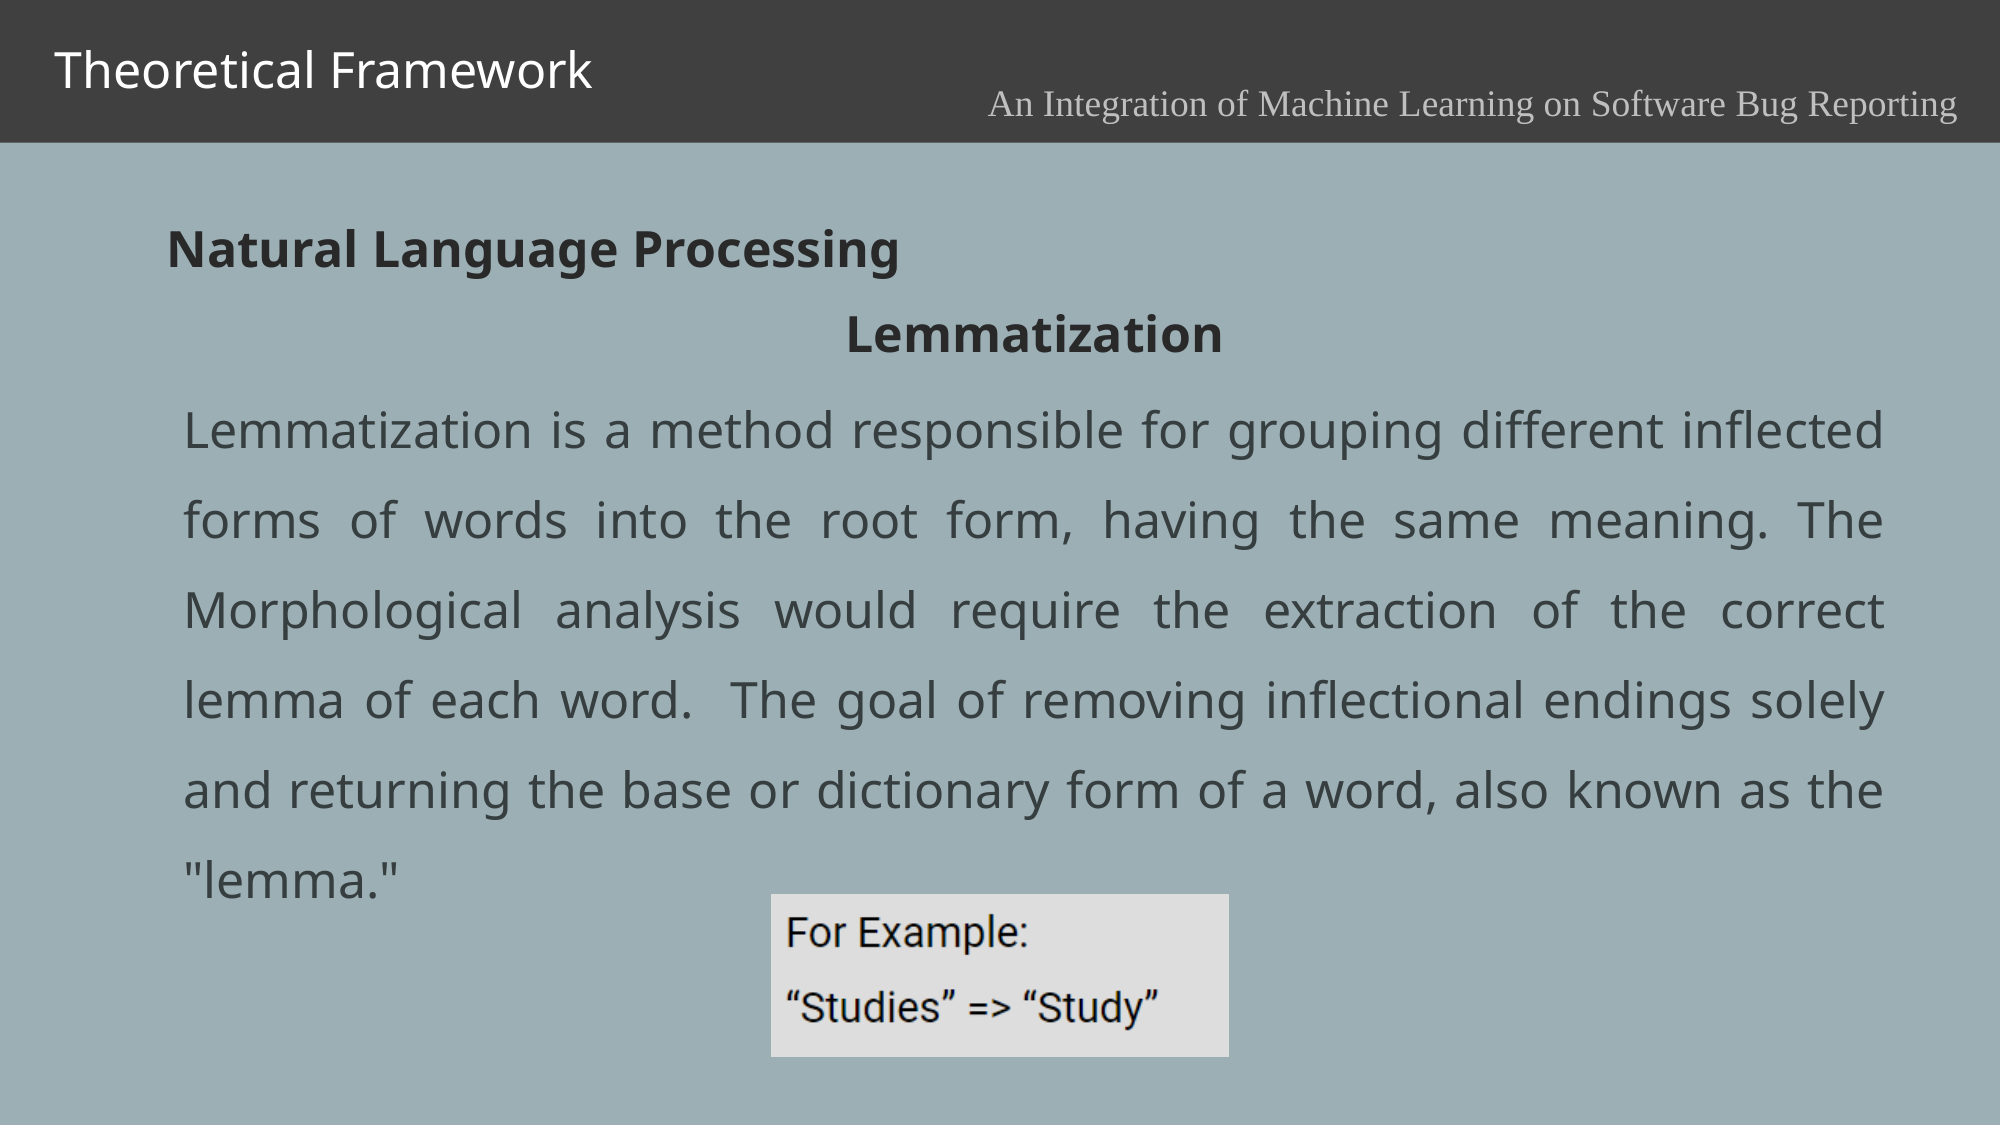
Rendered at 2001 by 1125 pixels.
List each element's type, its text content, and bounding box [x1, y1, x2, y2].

subtitle Theoretical Framework [40, 30, 1156, 234]
text_box [0, 0, 2000, 144]
text_box An Integration of Machine Learning on Software Bug Reporting [972, 71, 2000, 132]
text_box Lemmatization [755, 264, 1314, 370]
text_box Lemmatization is a method responsible for grouping different inflected forms of words into the root form, having the same meaning. The Morphological analysis would require the extraction of the correct lemma of each word. The goal of removing inflectional endings solely and returning the base or dictionary form of a word, also known as the "lemma." [168, 361, 1901, 917]
picture [771, 894, 1229, 1057]
text_box Natural Language Processing [76, 179, 1960, 285]
